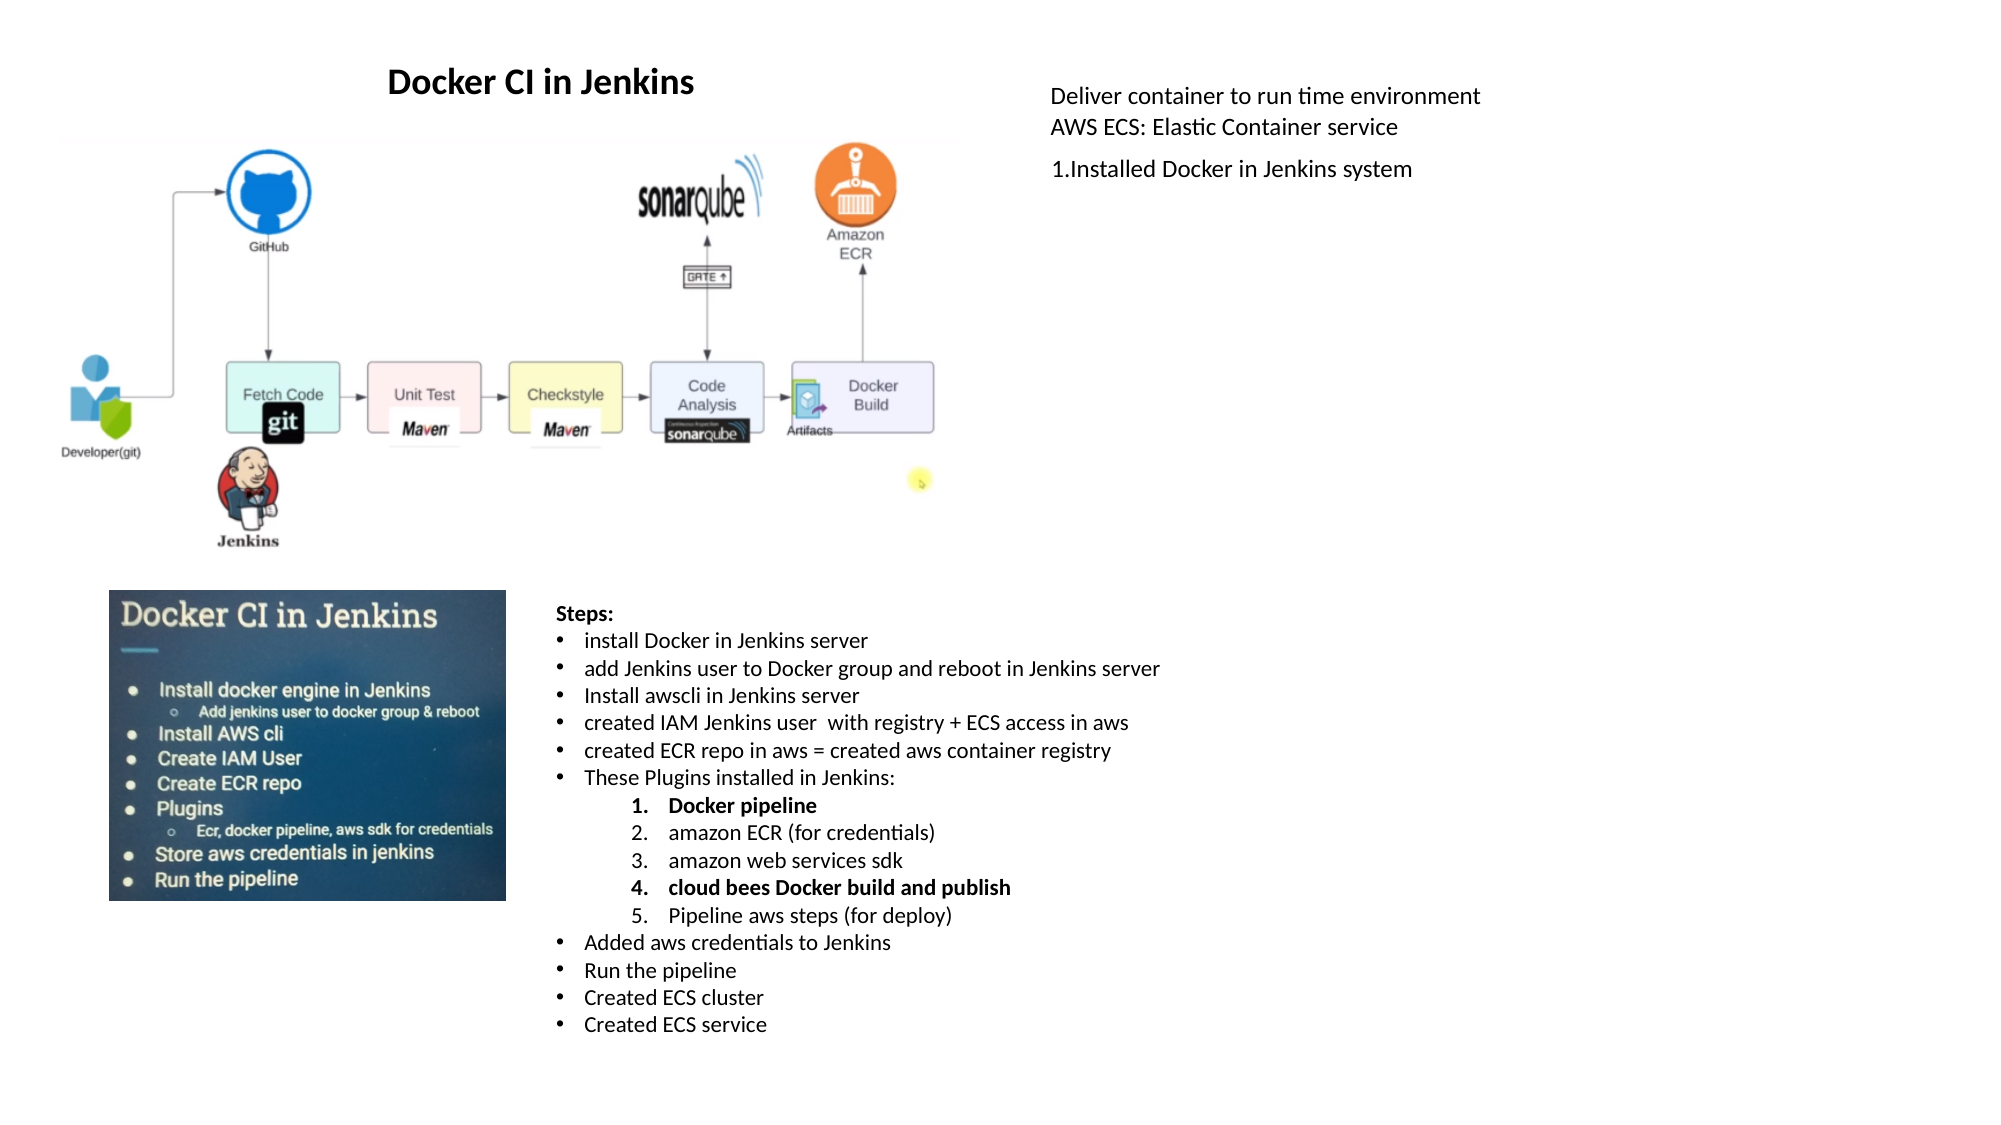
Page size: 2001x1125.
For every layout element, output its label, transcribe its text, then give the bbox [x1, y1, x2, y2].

picture [109, 590, 506, 901]
picture [59, 138, 961, 563]
text_box Docker CI in Jenkins [372, 49, 710, 110]
text_box Steps: install Docker in Jenkins server add Jenkins user to Docker group and reboot in Jenkins server Install awscli in Jenkins server created IAM Jenkins user with registry + ECS access in aws created ECR repo in aws = created aws container registry These Plugins installed in Jenkins: Docker pipeline amazon ECR (for credentials) amazon web services sdk cloud bees Docker build and publish Pipeline aws steps (for deploy) Added aws credentials to Jenkins Run the pipeline Created ECS cluster Created ECS service [541, 590, 1309, 1125]
text_box 1.Installed Docker in Jenkins system [1036, 148, 1429, 190]
text_box Deliver container to run time environment AWS ECS: Elastic Container service [1035, 72, 1692, 148]
